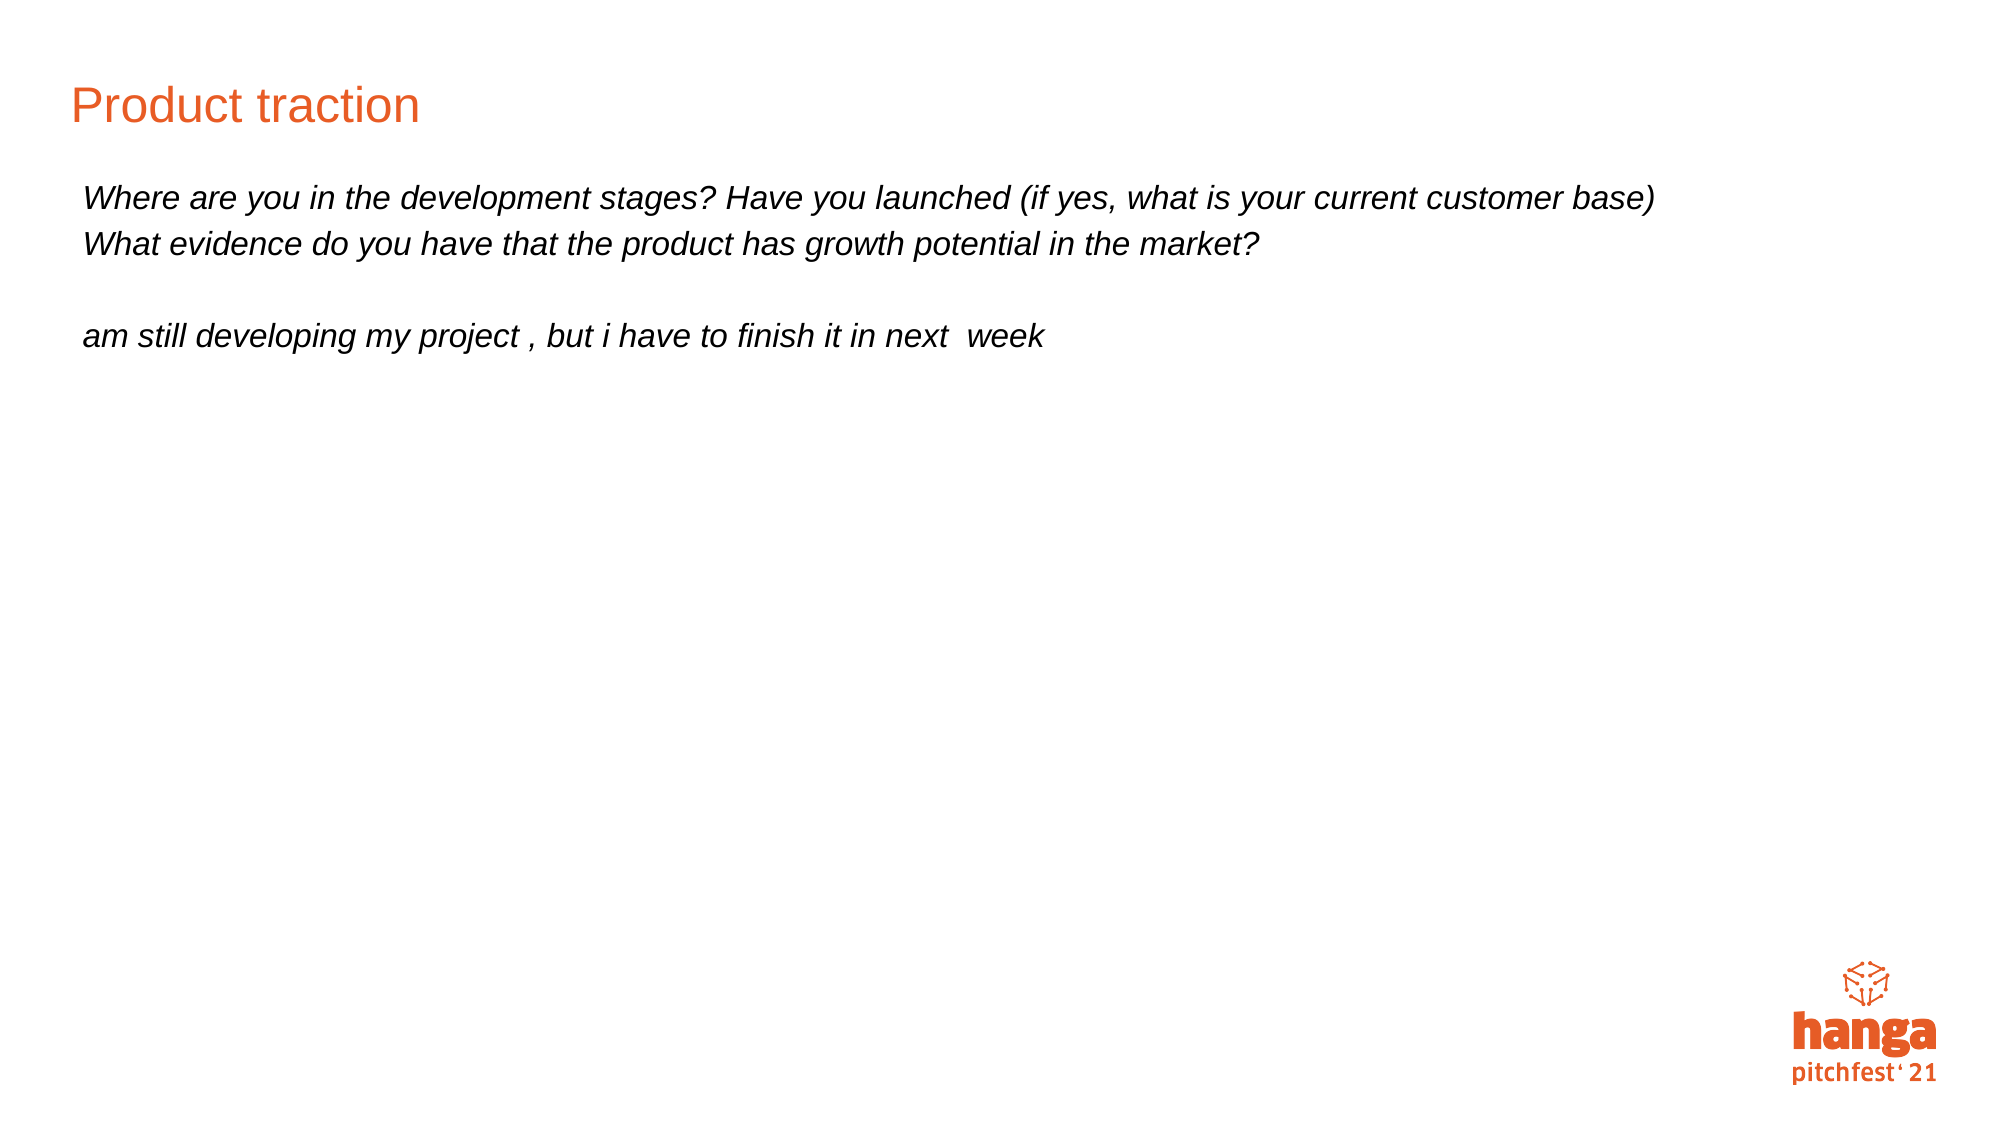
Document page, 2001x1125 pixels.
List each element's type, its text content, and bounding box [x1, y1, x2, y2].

picture [1793, 961, 1936, 1085]
text_box Where are you in the development stages? Have you launched (if yes, what is your current customer base) What evidence do you have that the product has growth potential in the market? am still developing my project , but i have to finish it in next week [67, 163, 1946, 950]
text_box Product traction [55, 65, 1542, 164]
